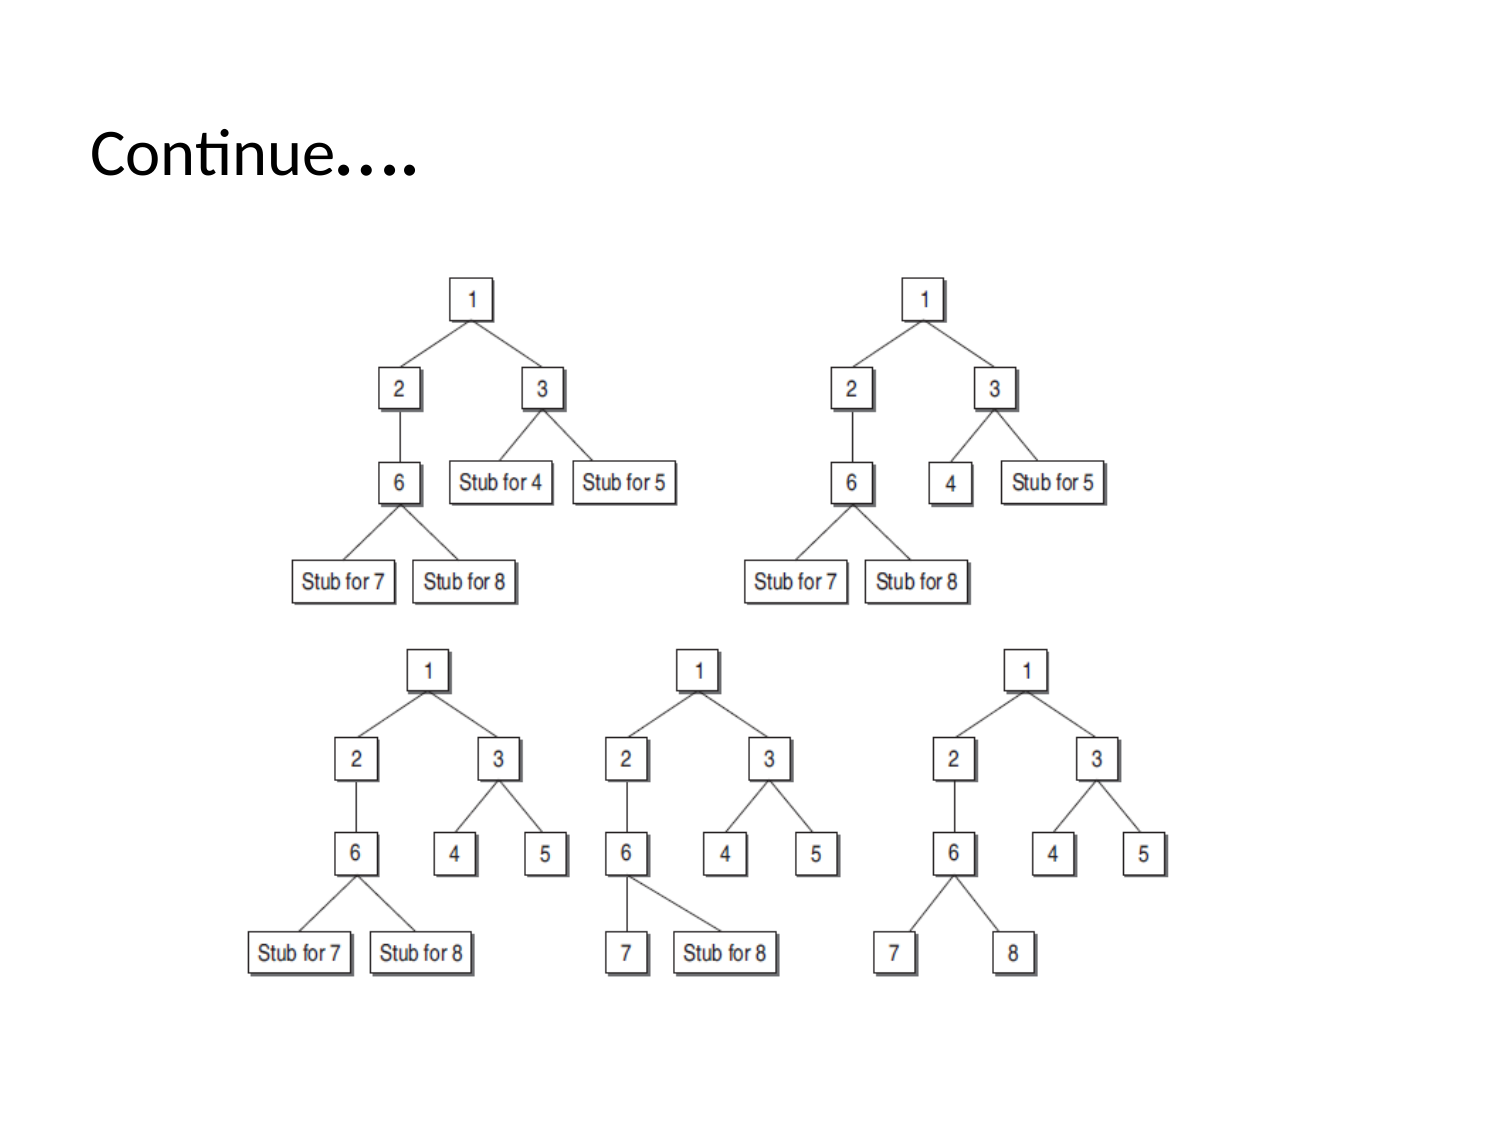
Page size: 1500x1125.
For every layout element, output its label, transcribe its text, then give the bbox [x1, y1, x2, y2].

title Continue…. [75, 45, 1425, 233]
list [221, 262, 1279, 1006]
